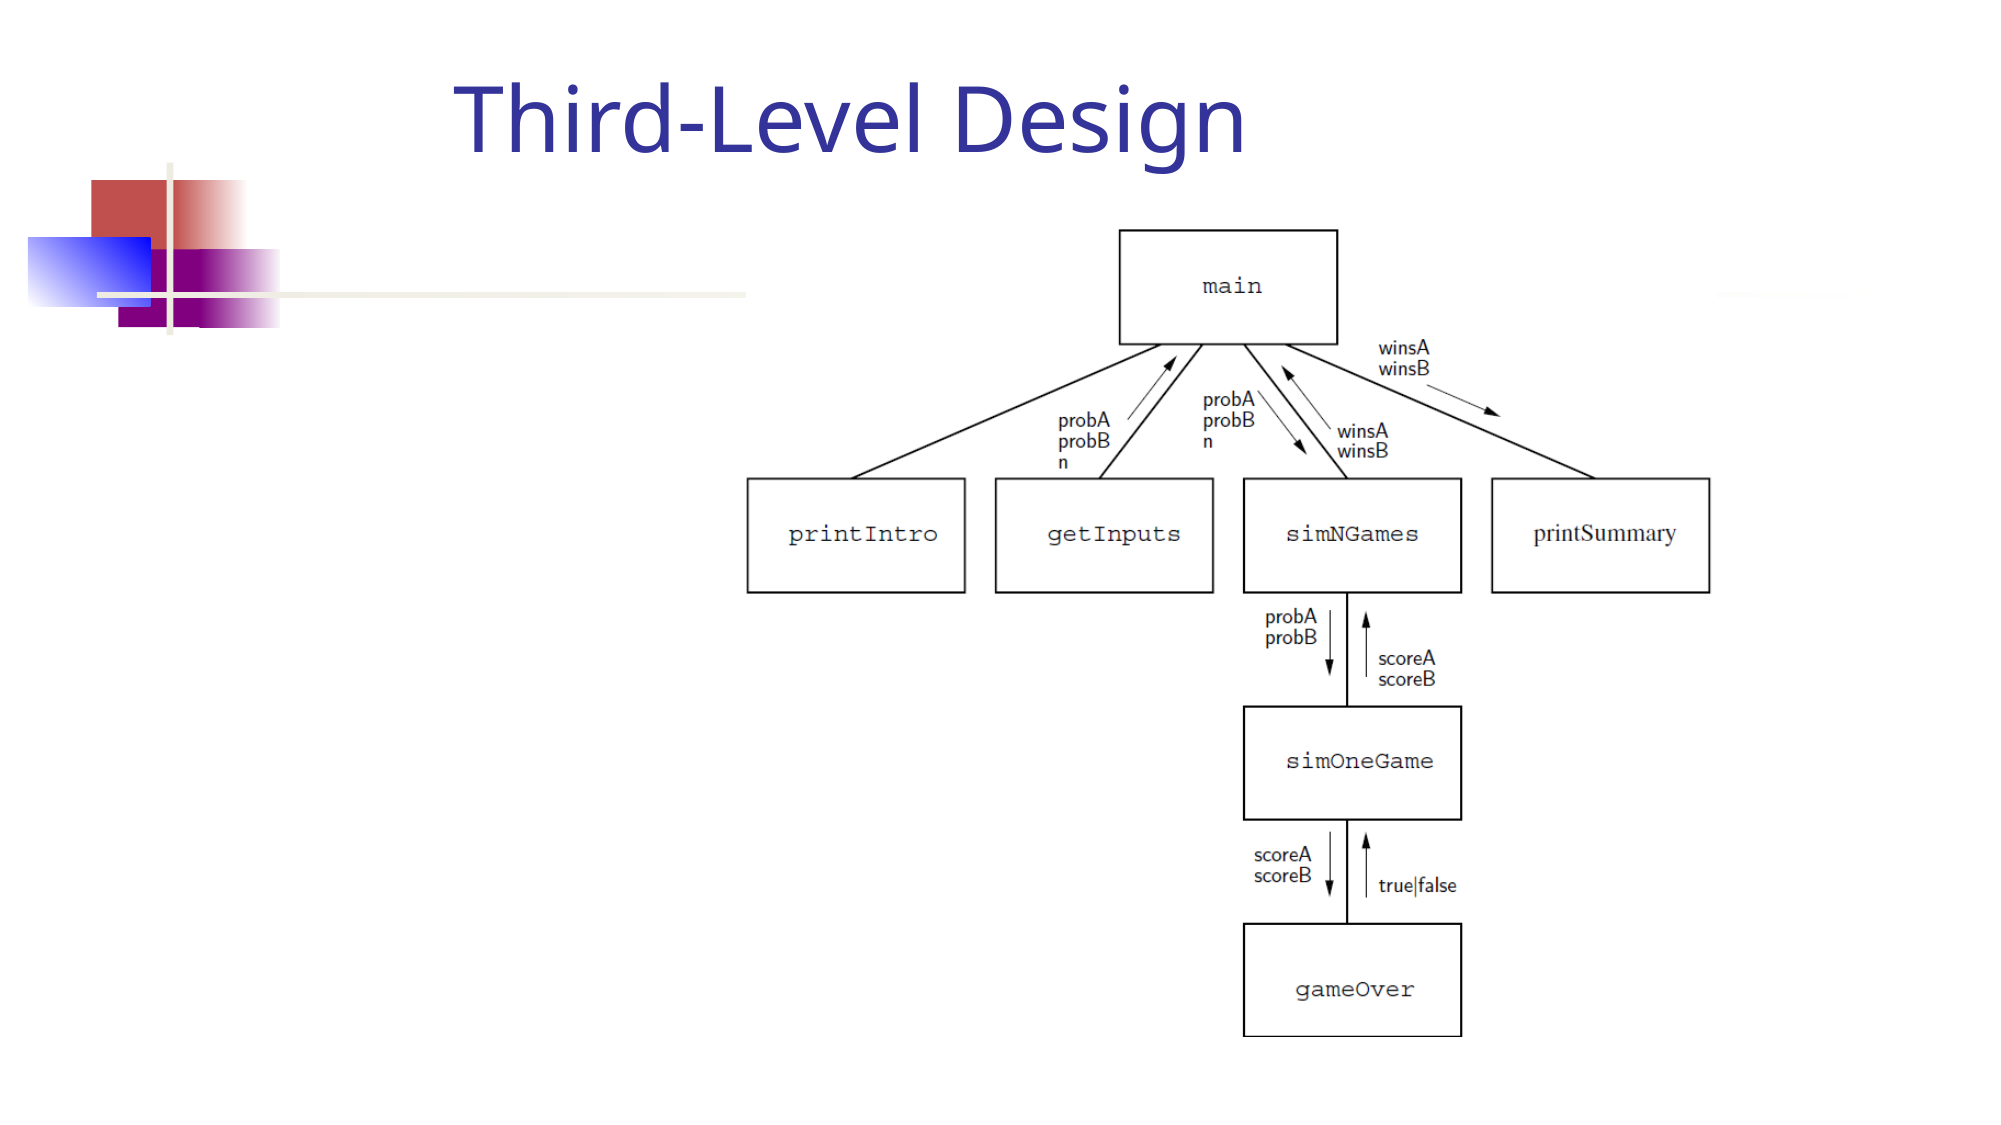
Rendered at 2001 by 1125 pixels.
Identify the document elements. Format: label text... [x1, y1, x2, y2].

picture [745, 225, 1718, 1037]
text_box Third-Level Design [438, 101, 1717, 289]
